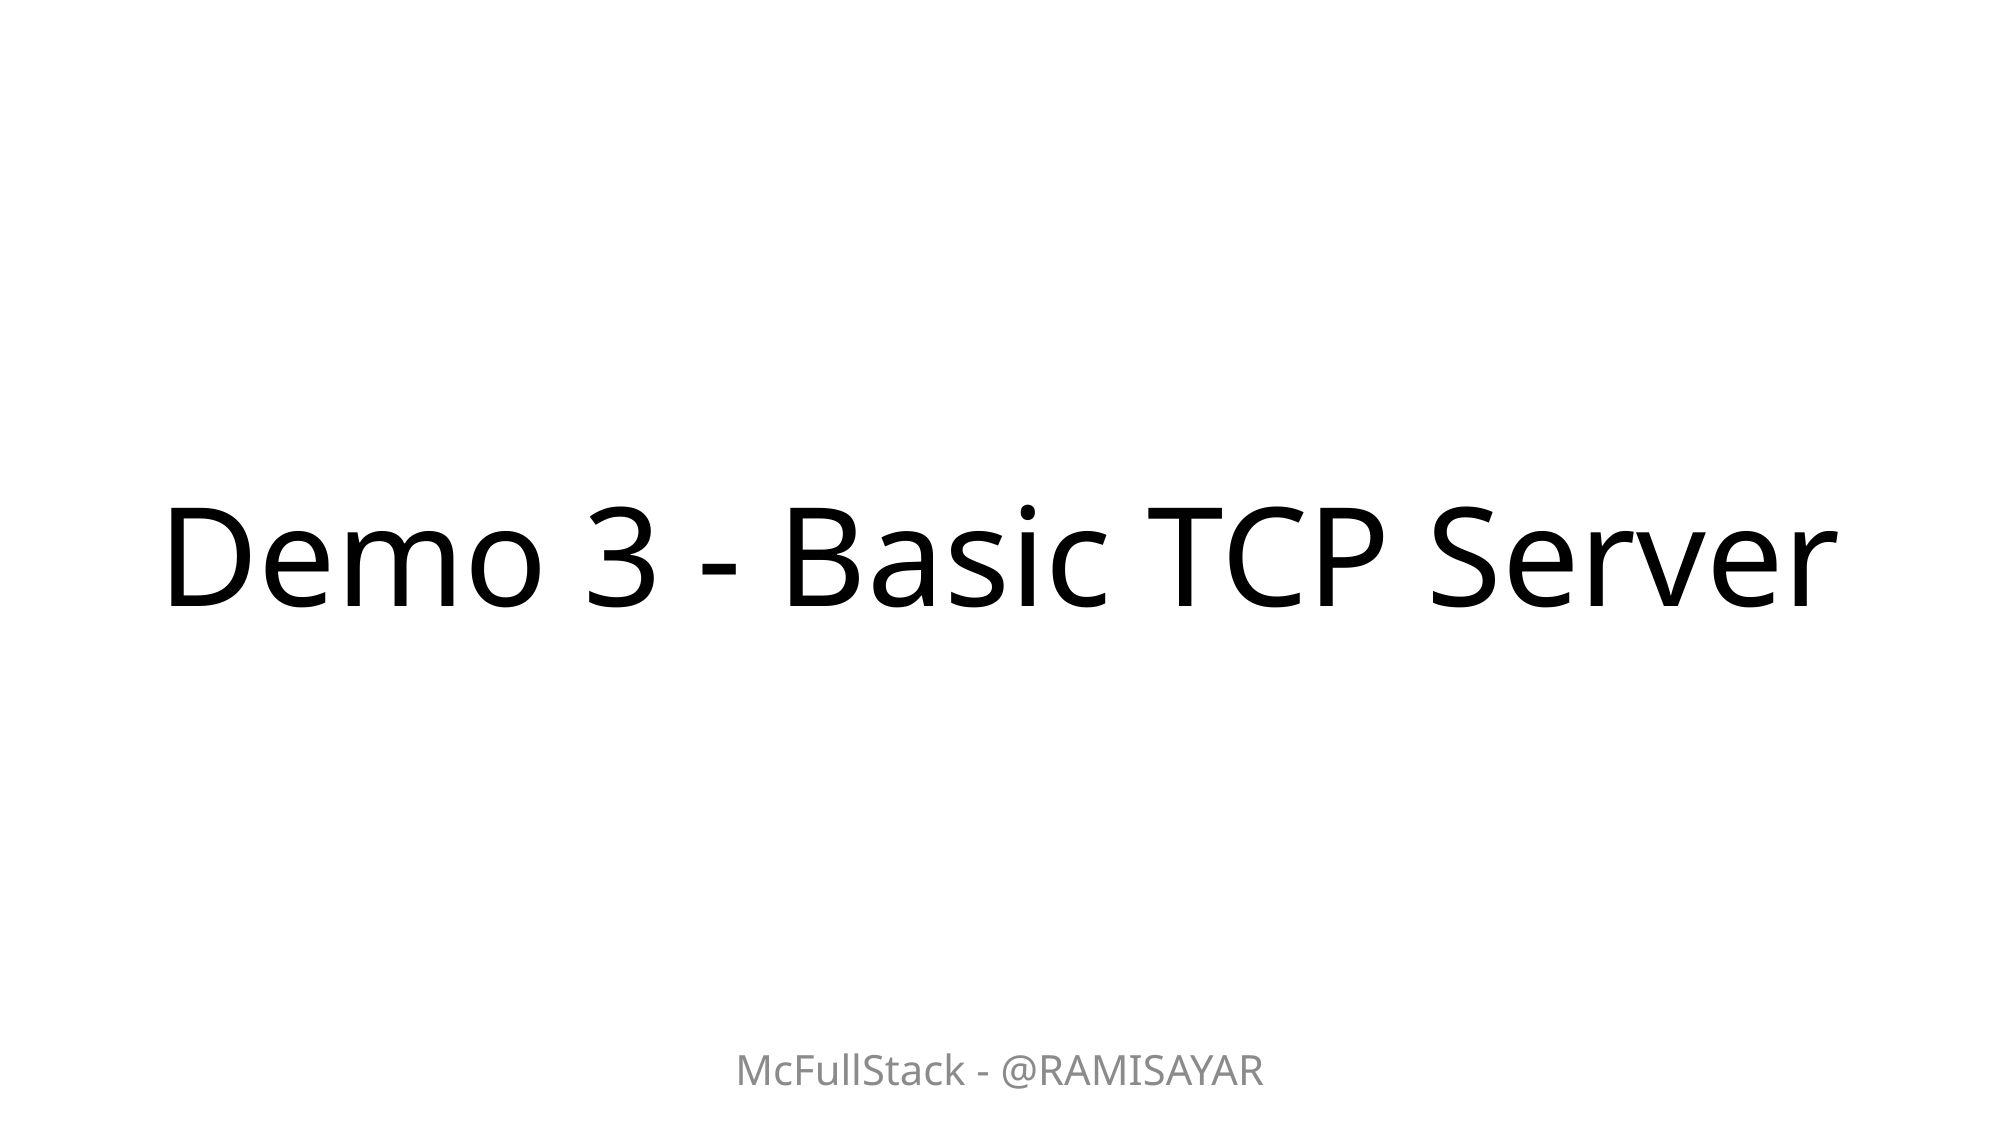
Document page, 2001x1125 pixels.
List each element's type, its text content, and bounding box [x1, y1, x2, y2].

footer McFullStack - @RAMISAYAR [662, 1042, 1338, 1103]
title Demo 3 - Basic TCP Server [137, 453, 1863, 672]
